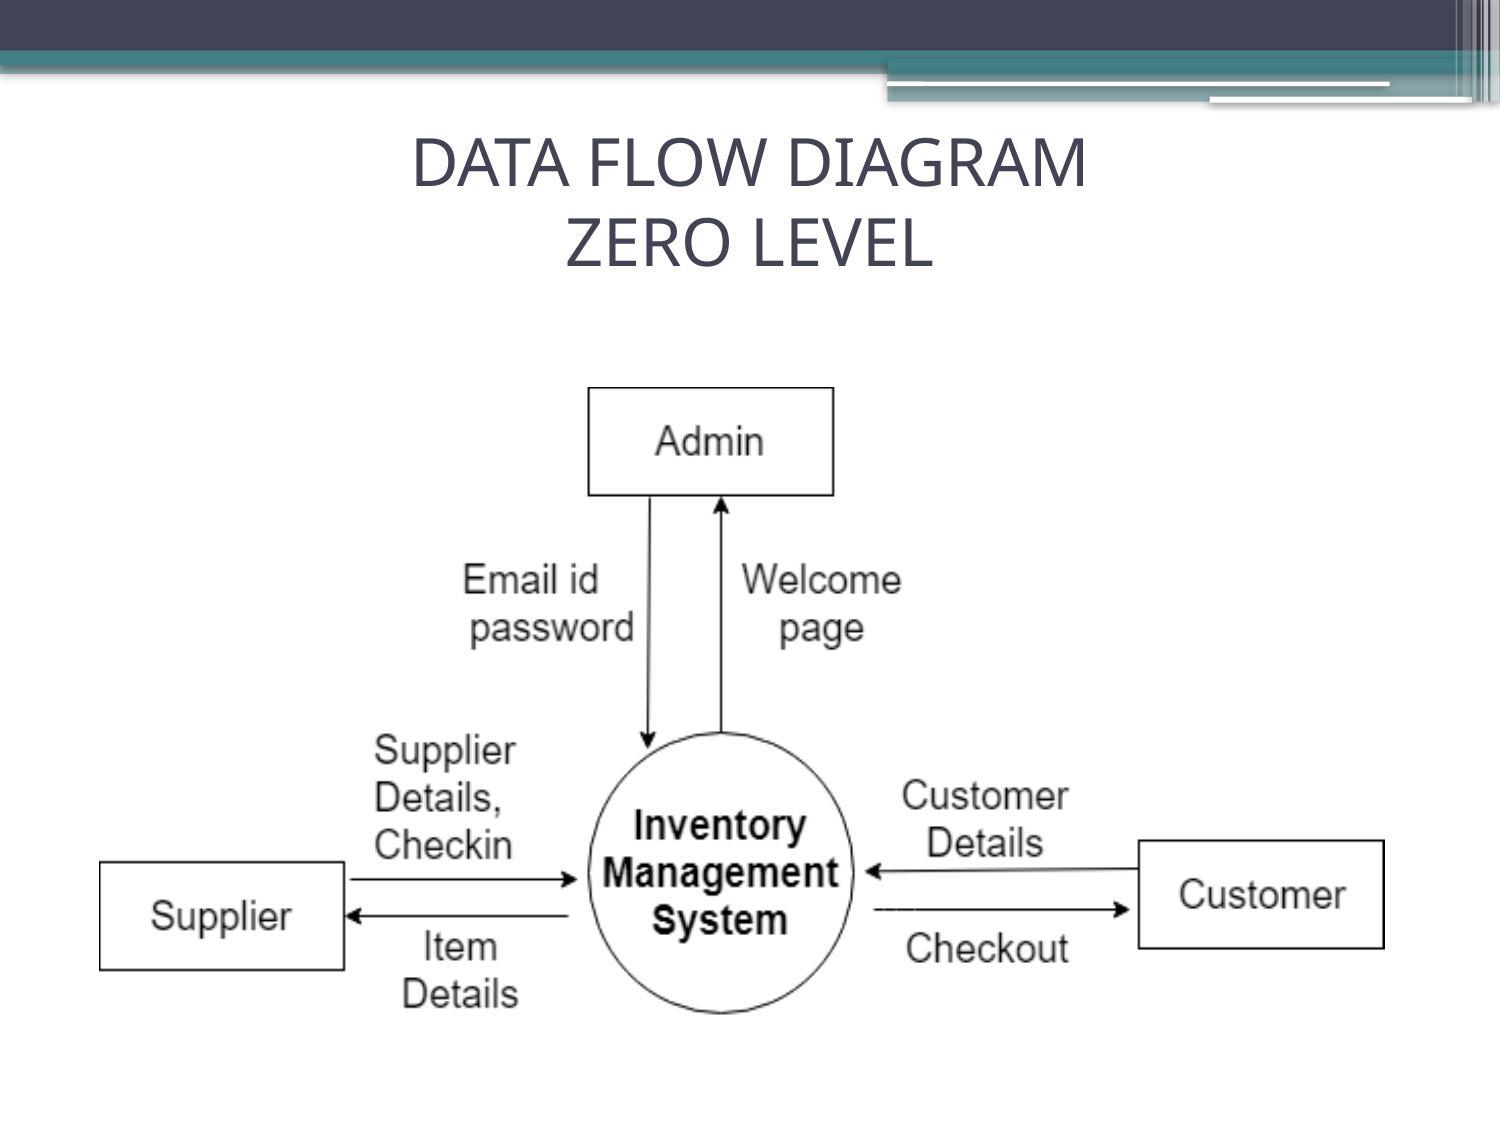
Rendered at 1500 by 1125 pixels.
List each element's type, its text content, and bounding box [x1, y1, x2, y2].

picture [99, 387, 1386, 1017]
title DATA FLOW DIAGRAM ZERO LEVEL [75, 112, 1425, 288]
